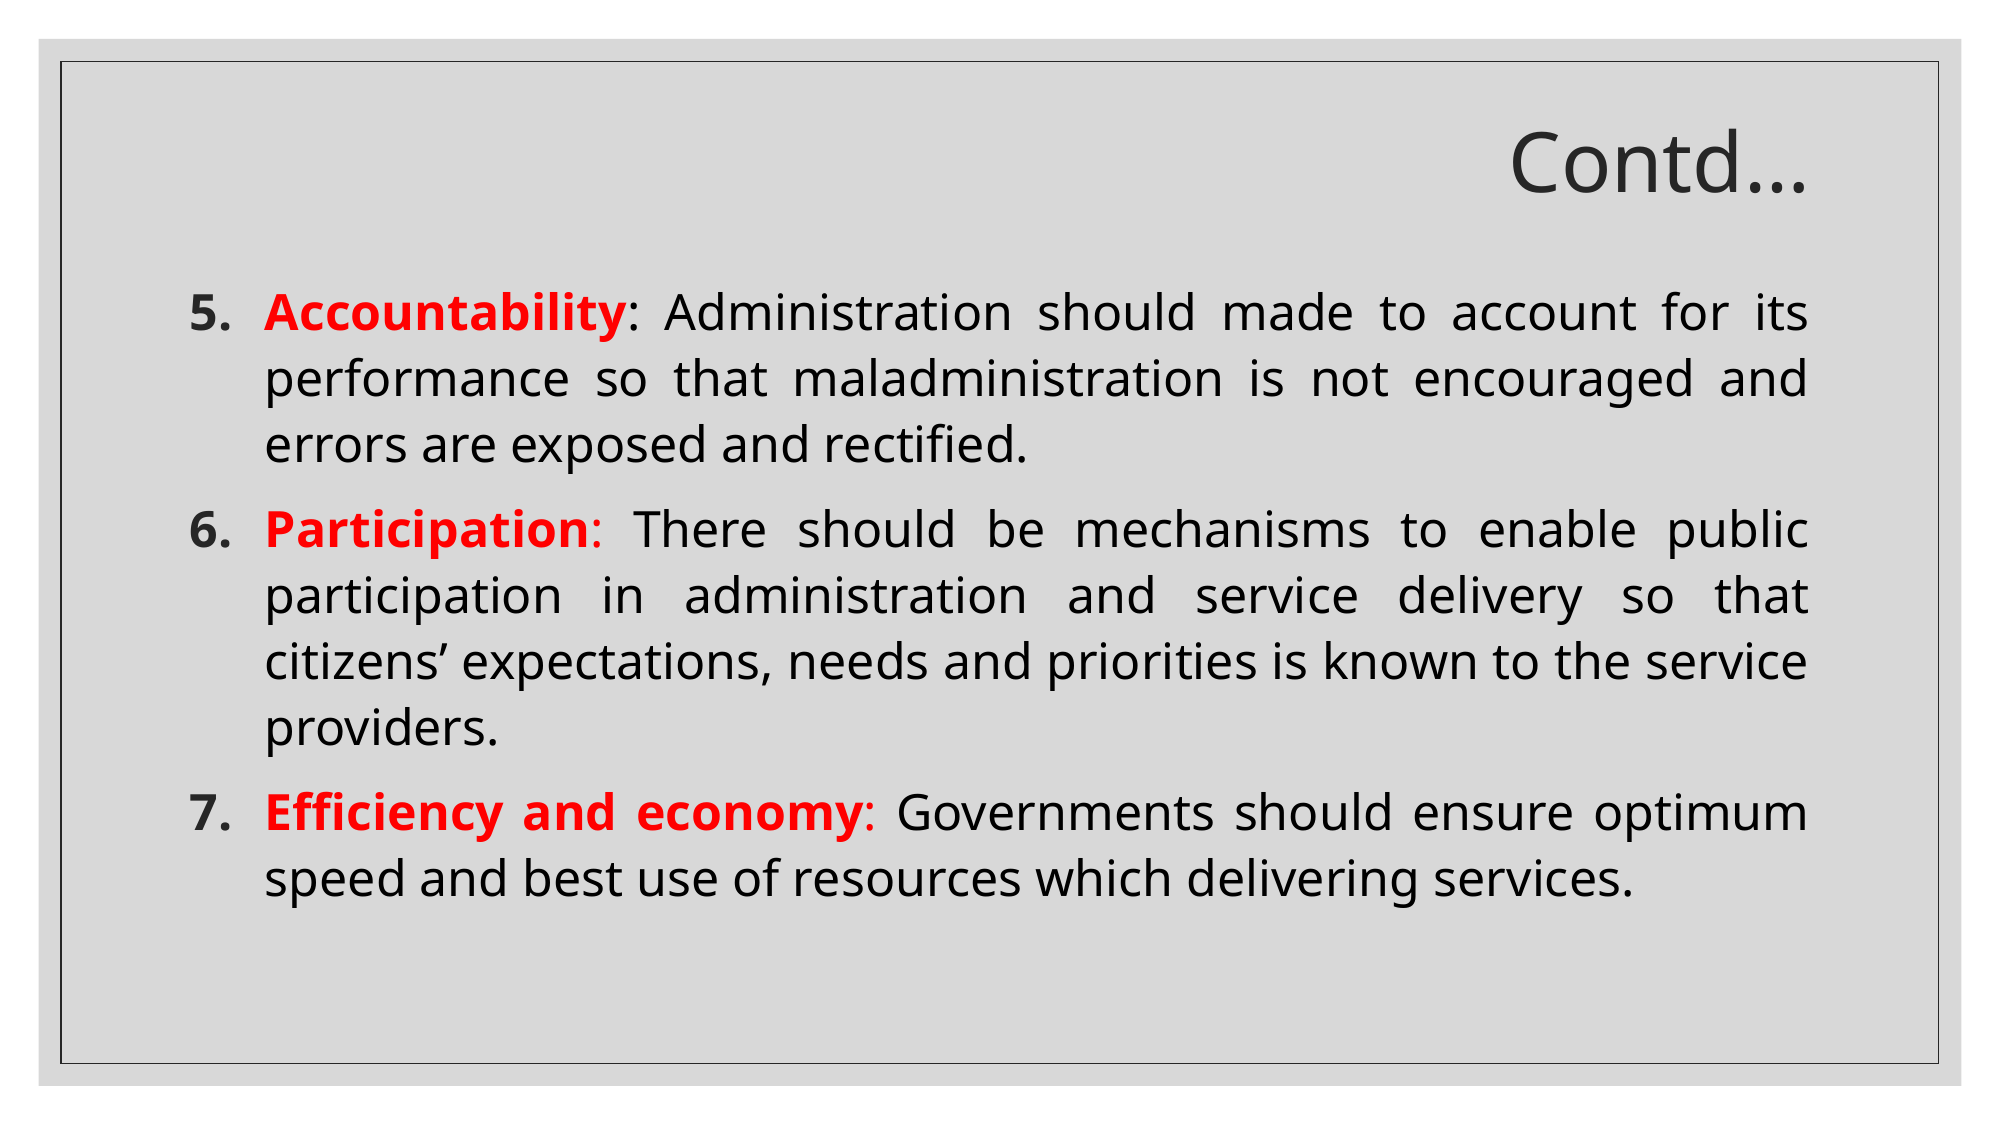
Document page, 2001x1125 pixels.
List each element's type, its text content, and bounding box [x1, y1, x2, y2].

title Contd… [174, 105, 1825, 227]
list Accountability: Administration should made to account for its performance so that maladministration is not encouraged and errors are exposed and rectified. Participation: There should be mechanisms to enable public participation in administration and service delivery so that citizens’ expectations, needs and priorities is known to the service providers. Efficiency and economy: Governments should ensure optimum speed and best use of resources which delivering services. [174, 267, 1825, 977]
